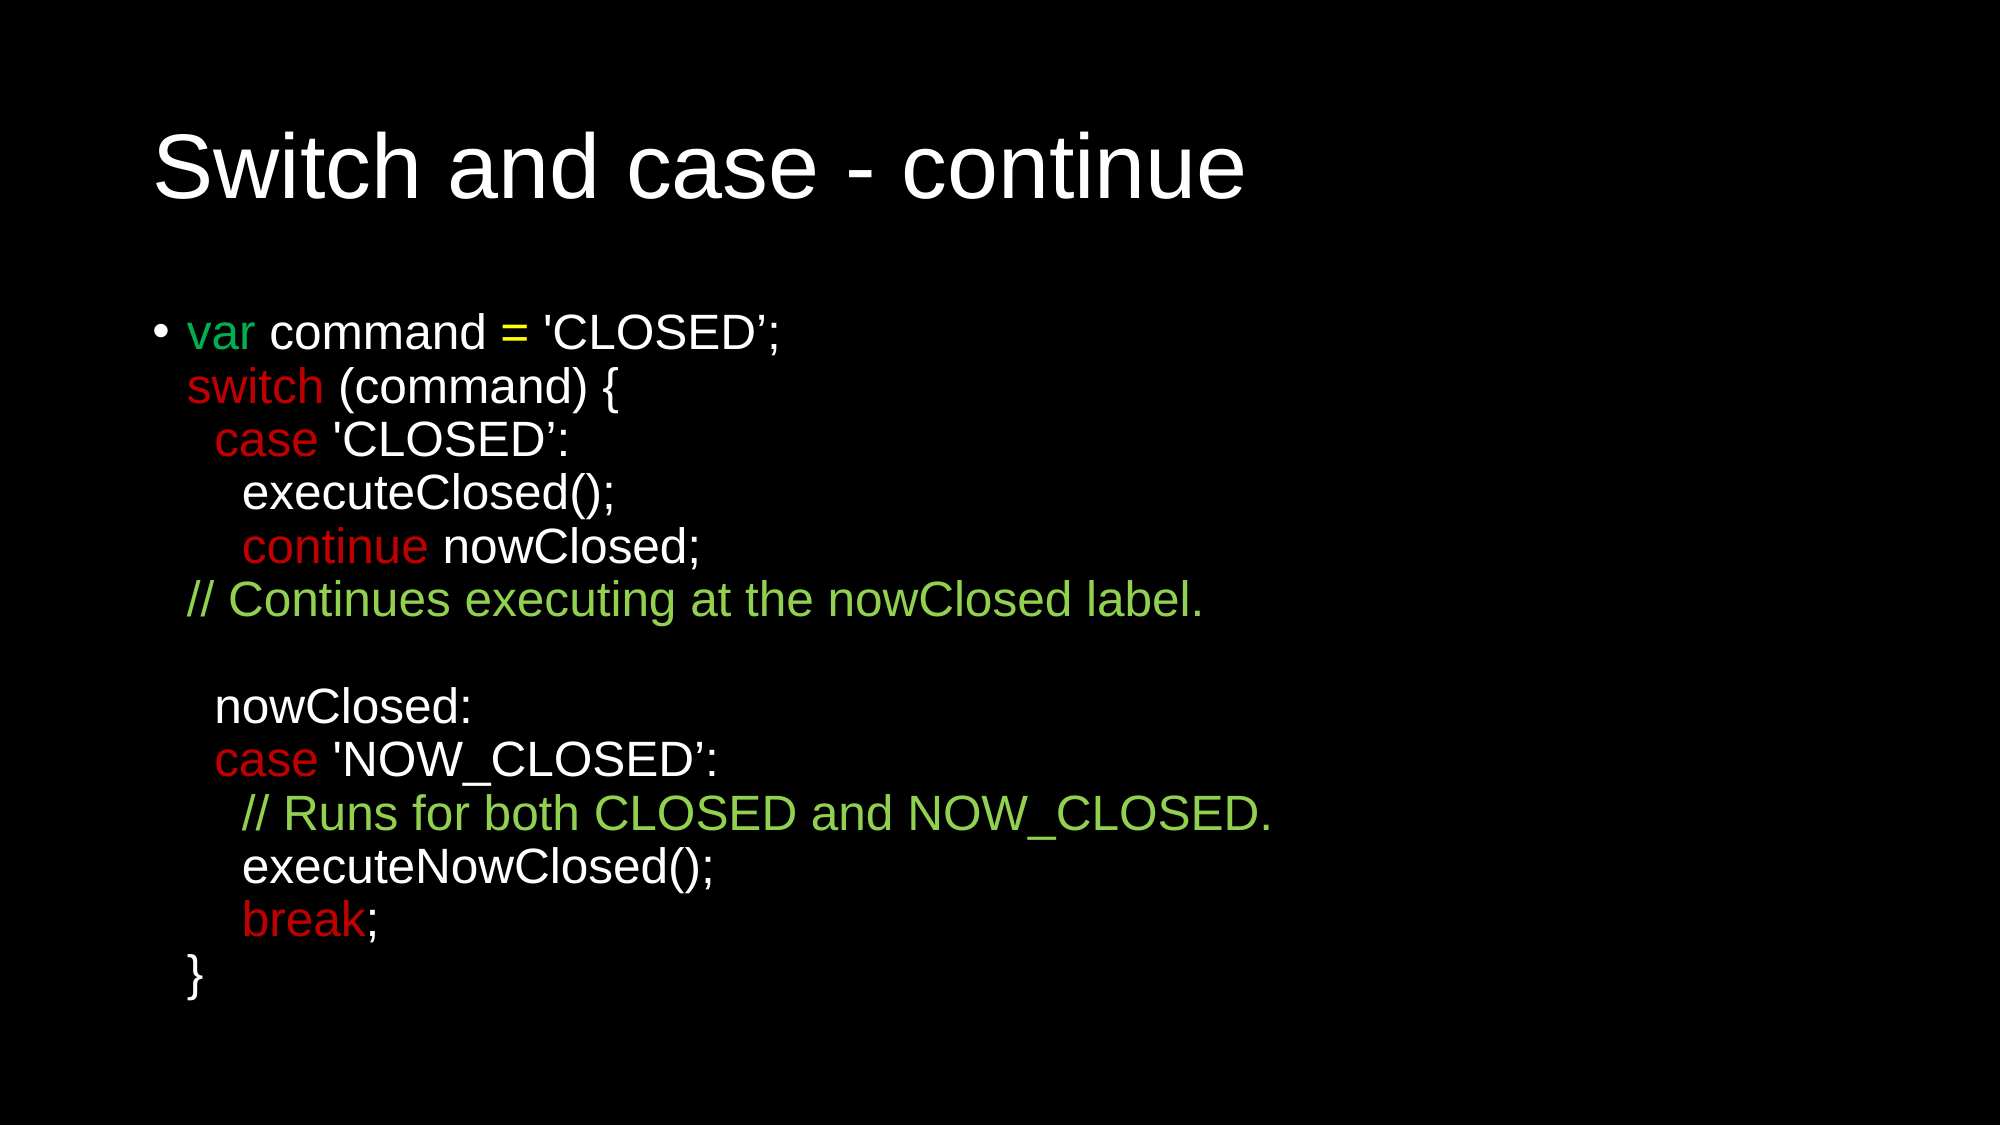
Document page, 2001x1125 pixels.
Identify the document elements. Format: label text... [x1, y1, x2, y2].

title Switch and case - continue [137, 59, 1863, 278]
list var command = 'CLOSED’; switch (command) { case 'CLOSED’: executeClosed(); continue nowClosed; // Continues executing at the nowClosed label. nowClosed: case 'NOW_CLOSED’: // Runs for both CLOSED and NOW_CLOSED. executeNowClosed(); break; } [137, 299, 1863, 1014]
